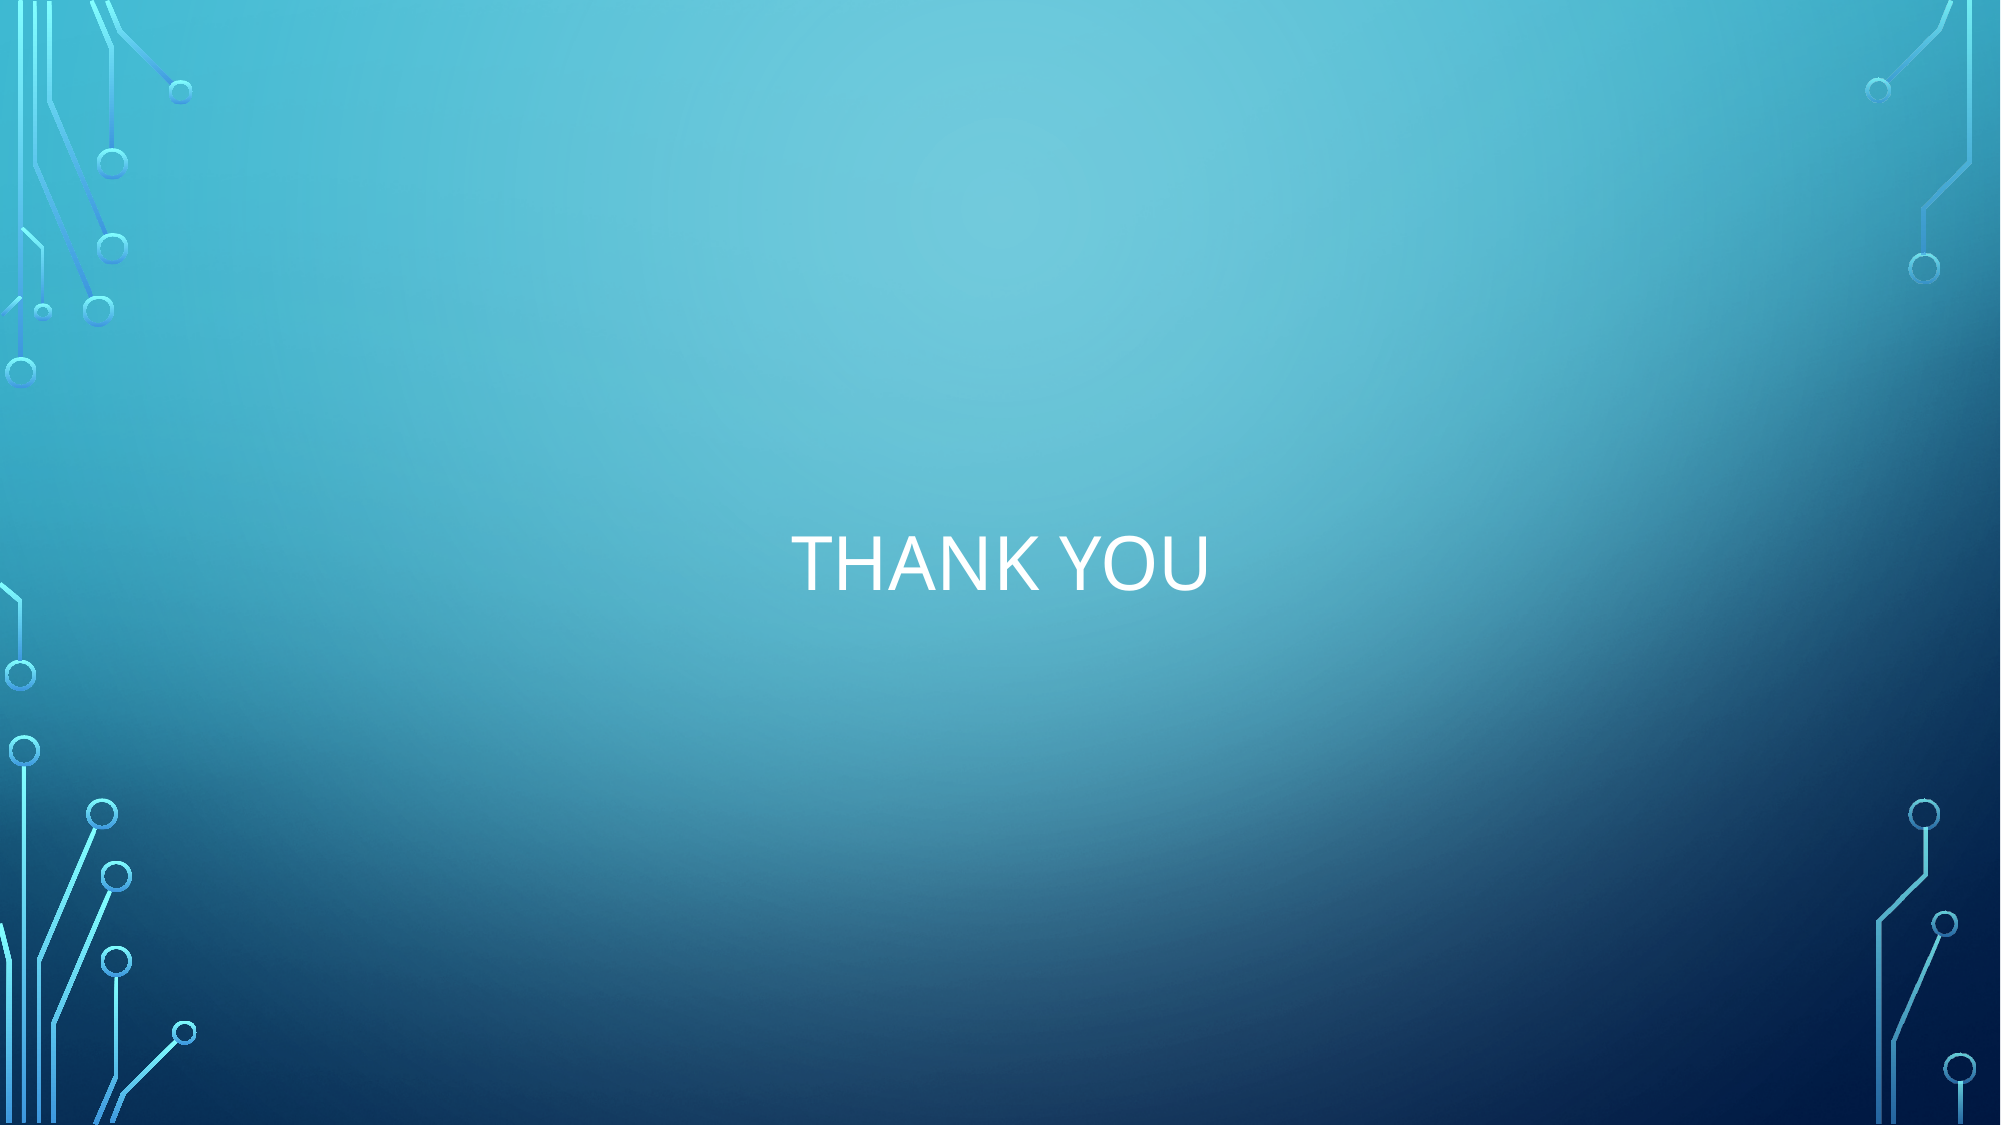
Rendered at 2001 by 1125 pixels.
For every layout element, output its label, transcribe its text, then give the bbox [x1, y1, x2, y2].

title Thank you [190, 444, 1816, 687]
